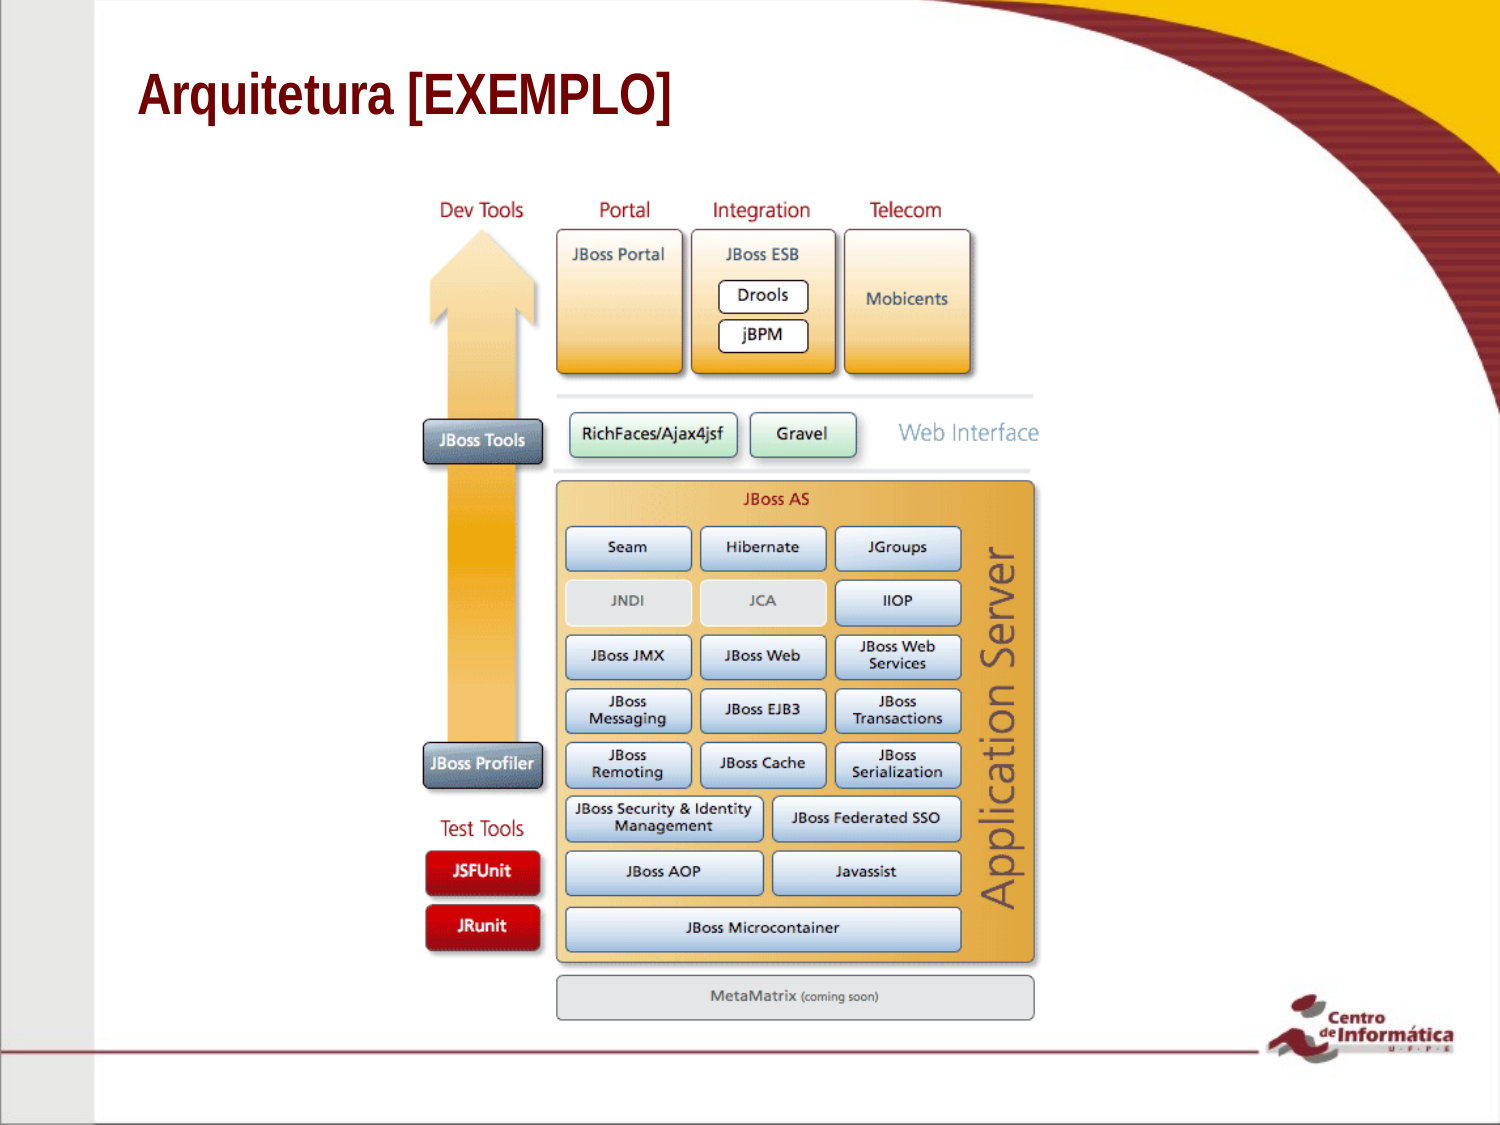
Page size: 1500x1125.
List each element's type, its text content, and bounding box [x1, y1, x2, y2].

title Arquitetura [EXEMPLO] [121, 30, 1318, 153]
picture [0, 0, 1500, 1125]
